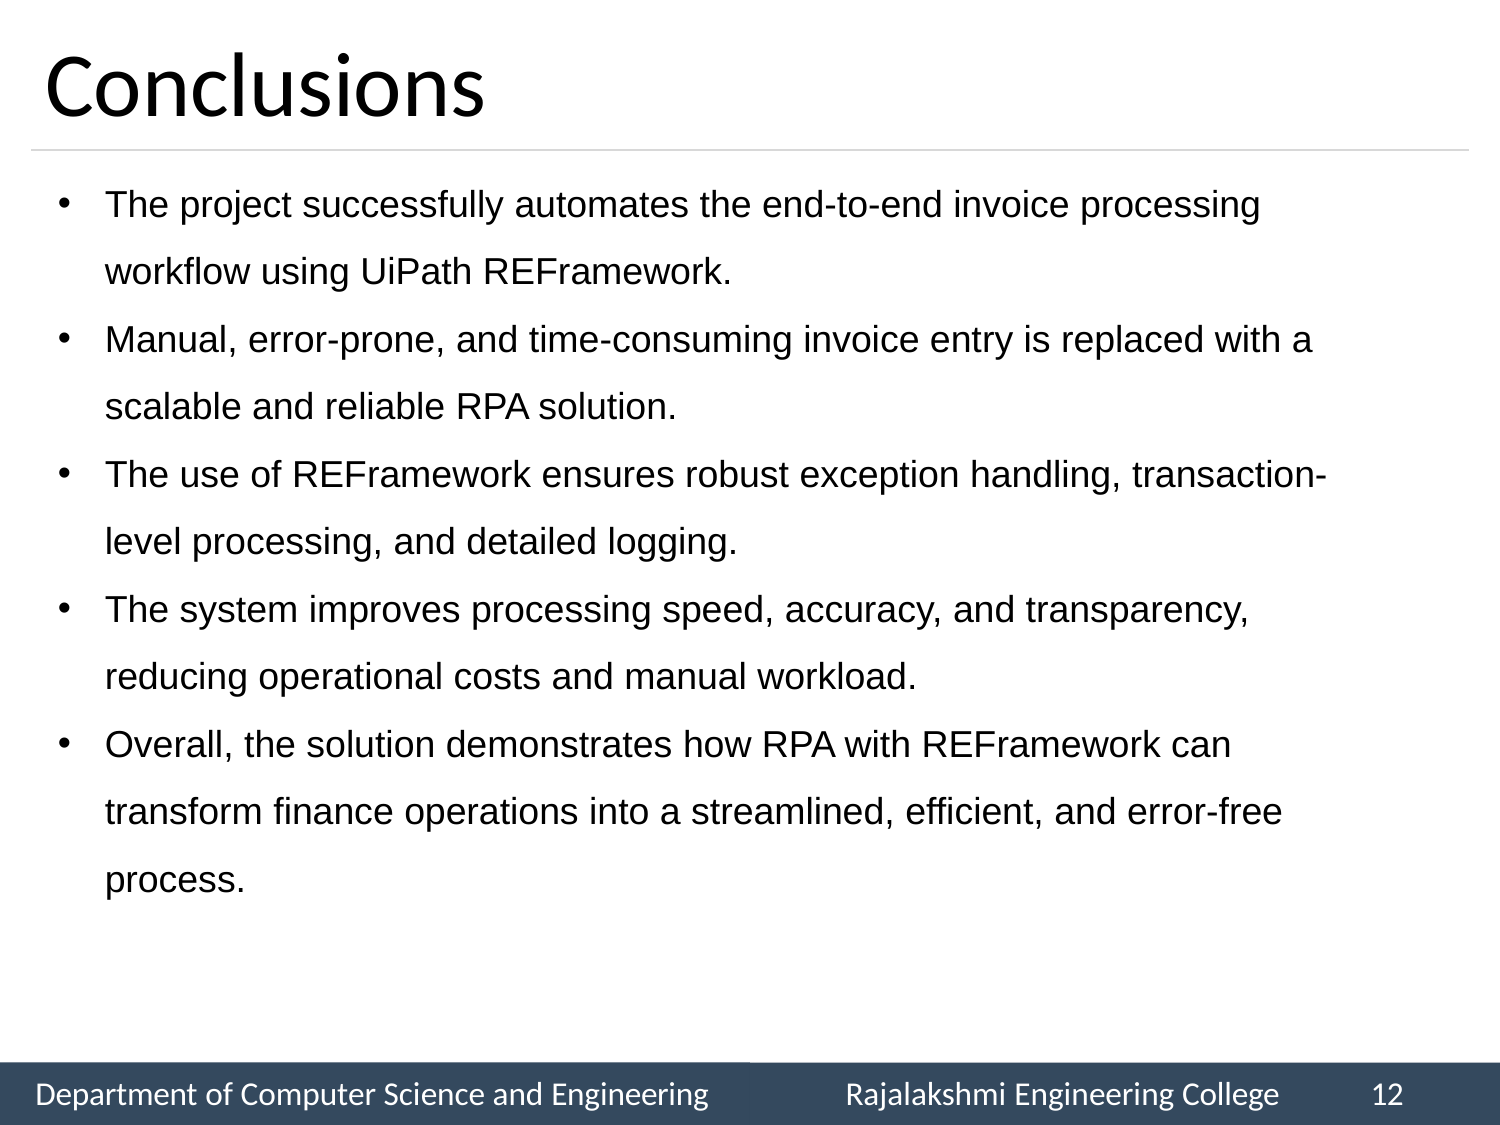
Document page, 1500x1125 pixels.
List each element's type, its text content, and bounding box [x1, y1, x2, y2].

title Conclusions [43, 22, 1378, 213]
footer Department of Computer Science and Engineering [33, 1078, 717, 1125]
slide_number Rajalakshmi Engineering College [843, 1078, 1283, 1125]
text_box The project successfully automates the end-to-end invoice processing workflow using UiPath REFramework. Manual, error-prone, and time-consuming invoice entry is replaced with a scalable and reliable RPA solution. The use of REFramework ensures robust exception handling, transaction-level processing, and detailed logging. The system improves processing speed, accuracy, and transparency, reducing operational costs and manual workload. Overall, the solution demonstrates how RPA with REFramework can transform finance operations into a streamlined, efficient, and error-free process. [43, 149, 1360, 908]
picture [0, 1058, 1500, 1125]
slide_number 12 [1368, 1078, 1407, 1125]
